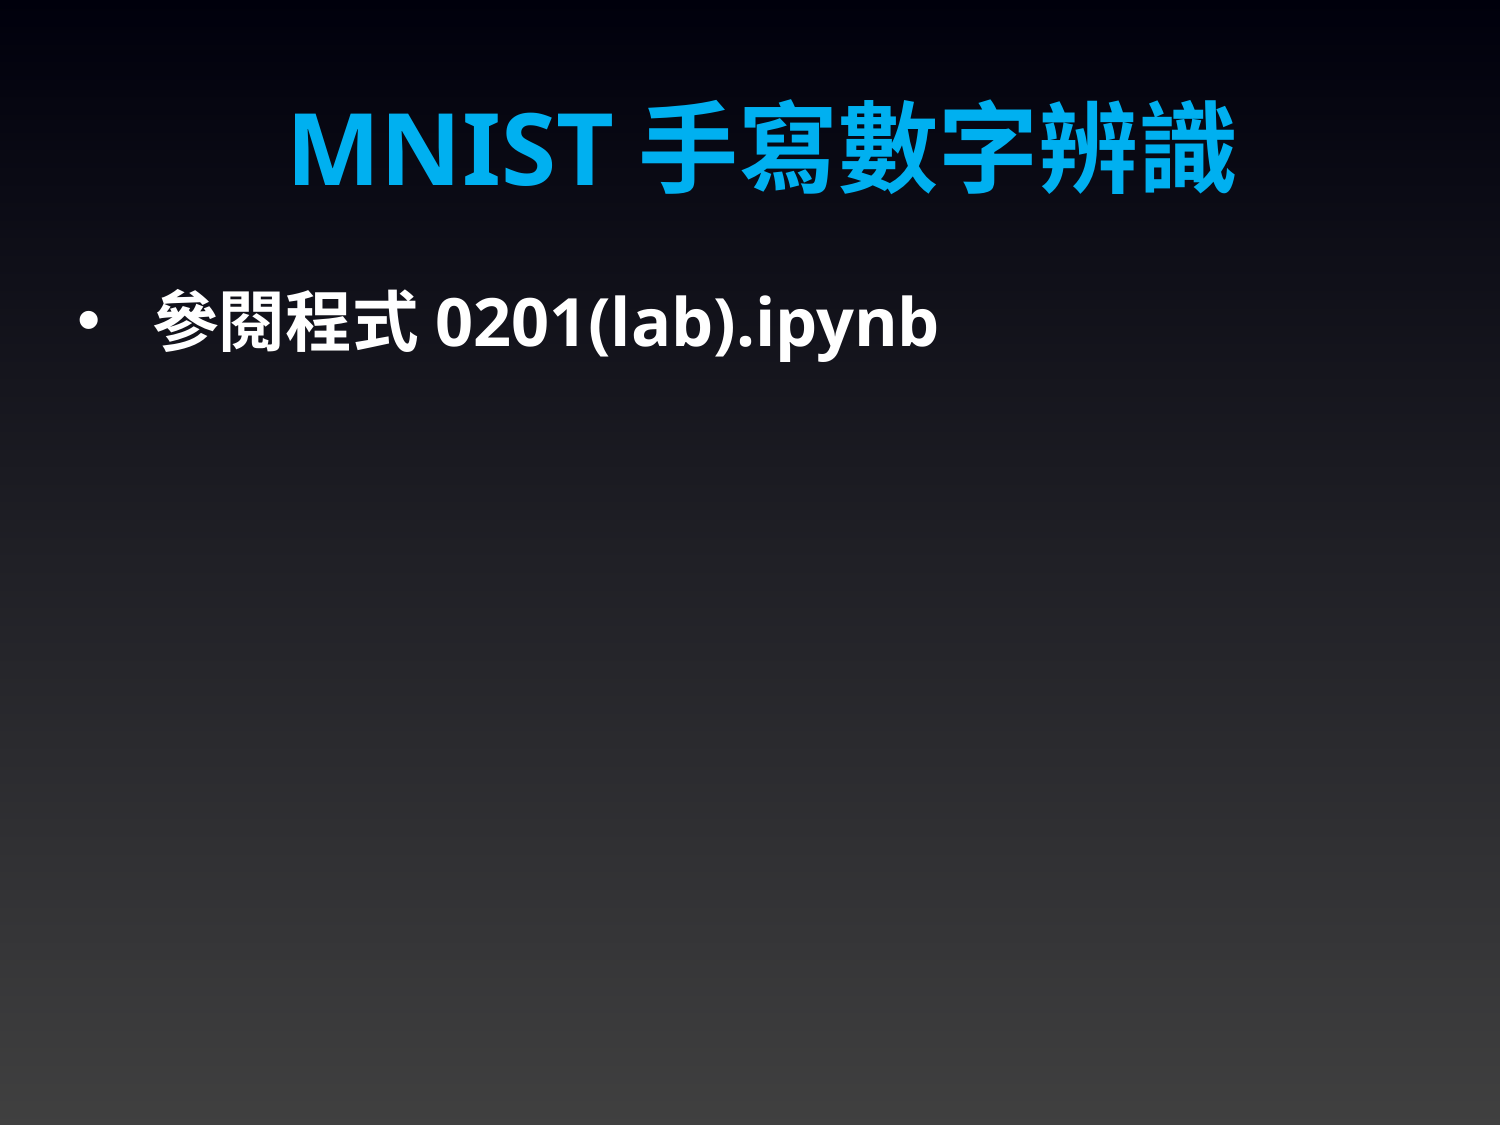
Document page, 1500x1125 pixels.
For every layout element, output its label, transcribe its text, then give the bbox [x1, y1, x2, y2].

text_box MNIST手寫數字辨識 [162, 58, 1363, 221]
text_box 參閱程式0201(lab).ipynb [62, 272, 1413, 367]
